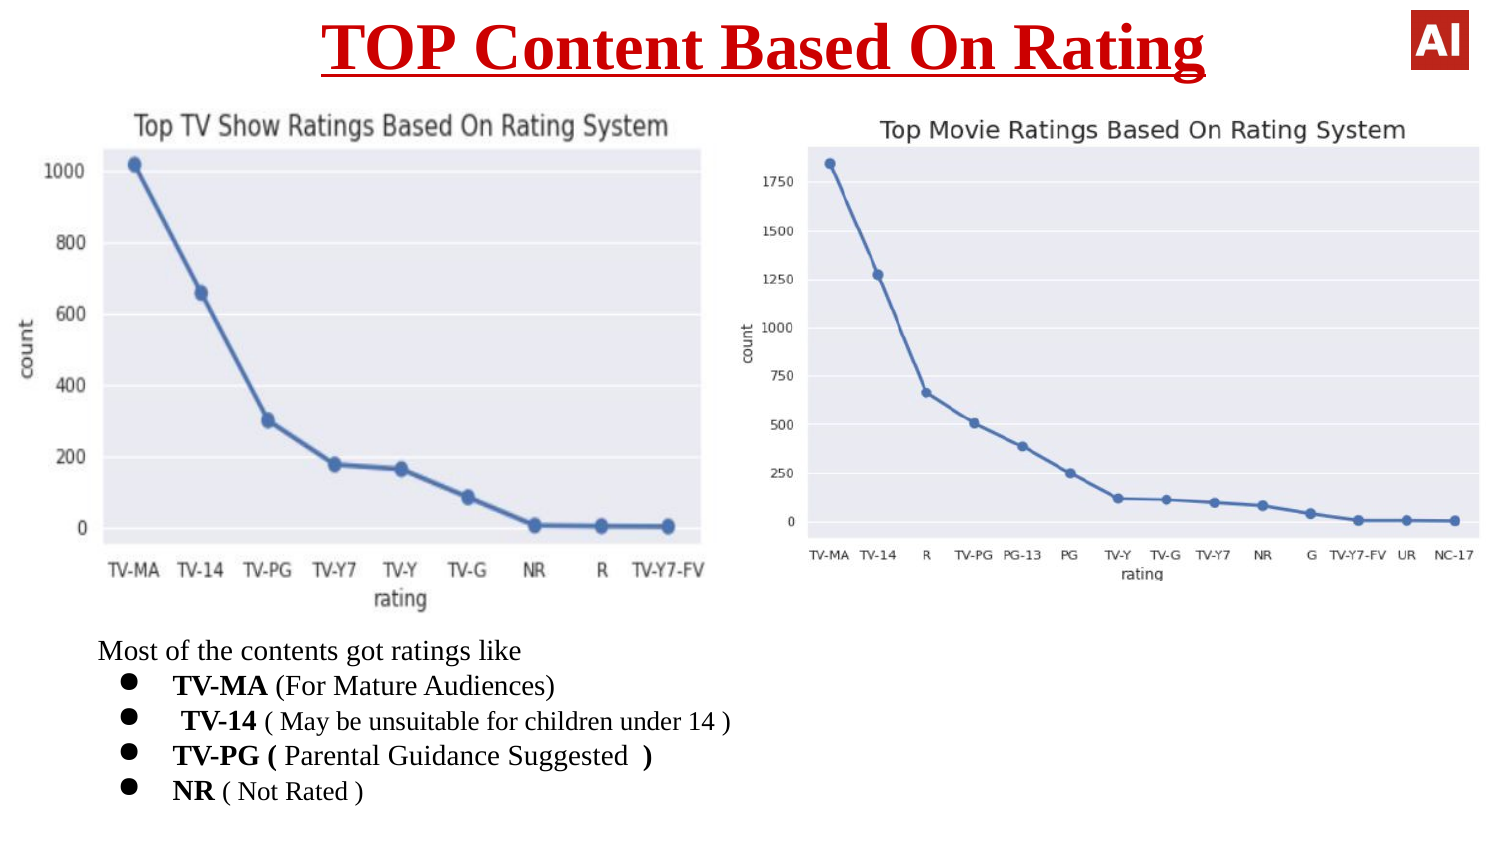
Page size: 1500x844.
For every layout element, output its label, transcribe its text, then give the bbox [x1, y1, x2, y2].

title TOP Content Based On Rating [212, 0, 1497, 145]
text_box Most of the contents got ratings like TV-MA (For Mature Audiences) TV-14 ( May be unsuitable for children under 14 ) TV-PG ( Parental Guidance Suggested ) NR ( Not Rated ) [95, 629, 780, 807]
picture [738, 119, 1486, 581]
picture [9, 97, 720, 619]
